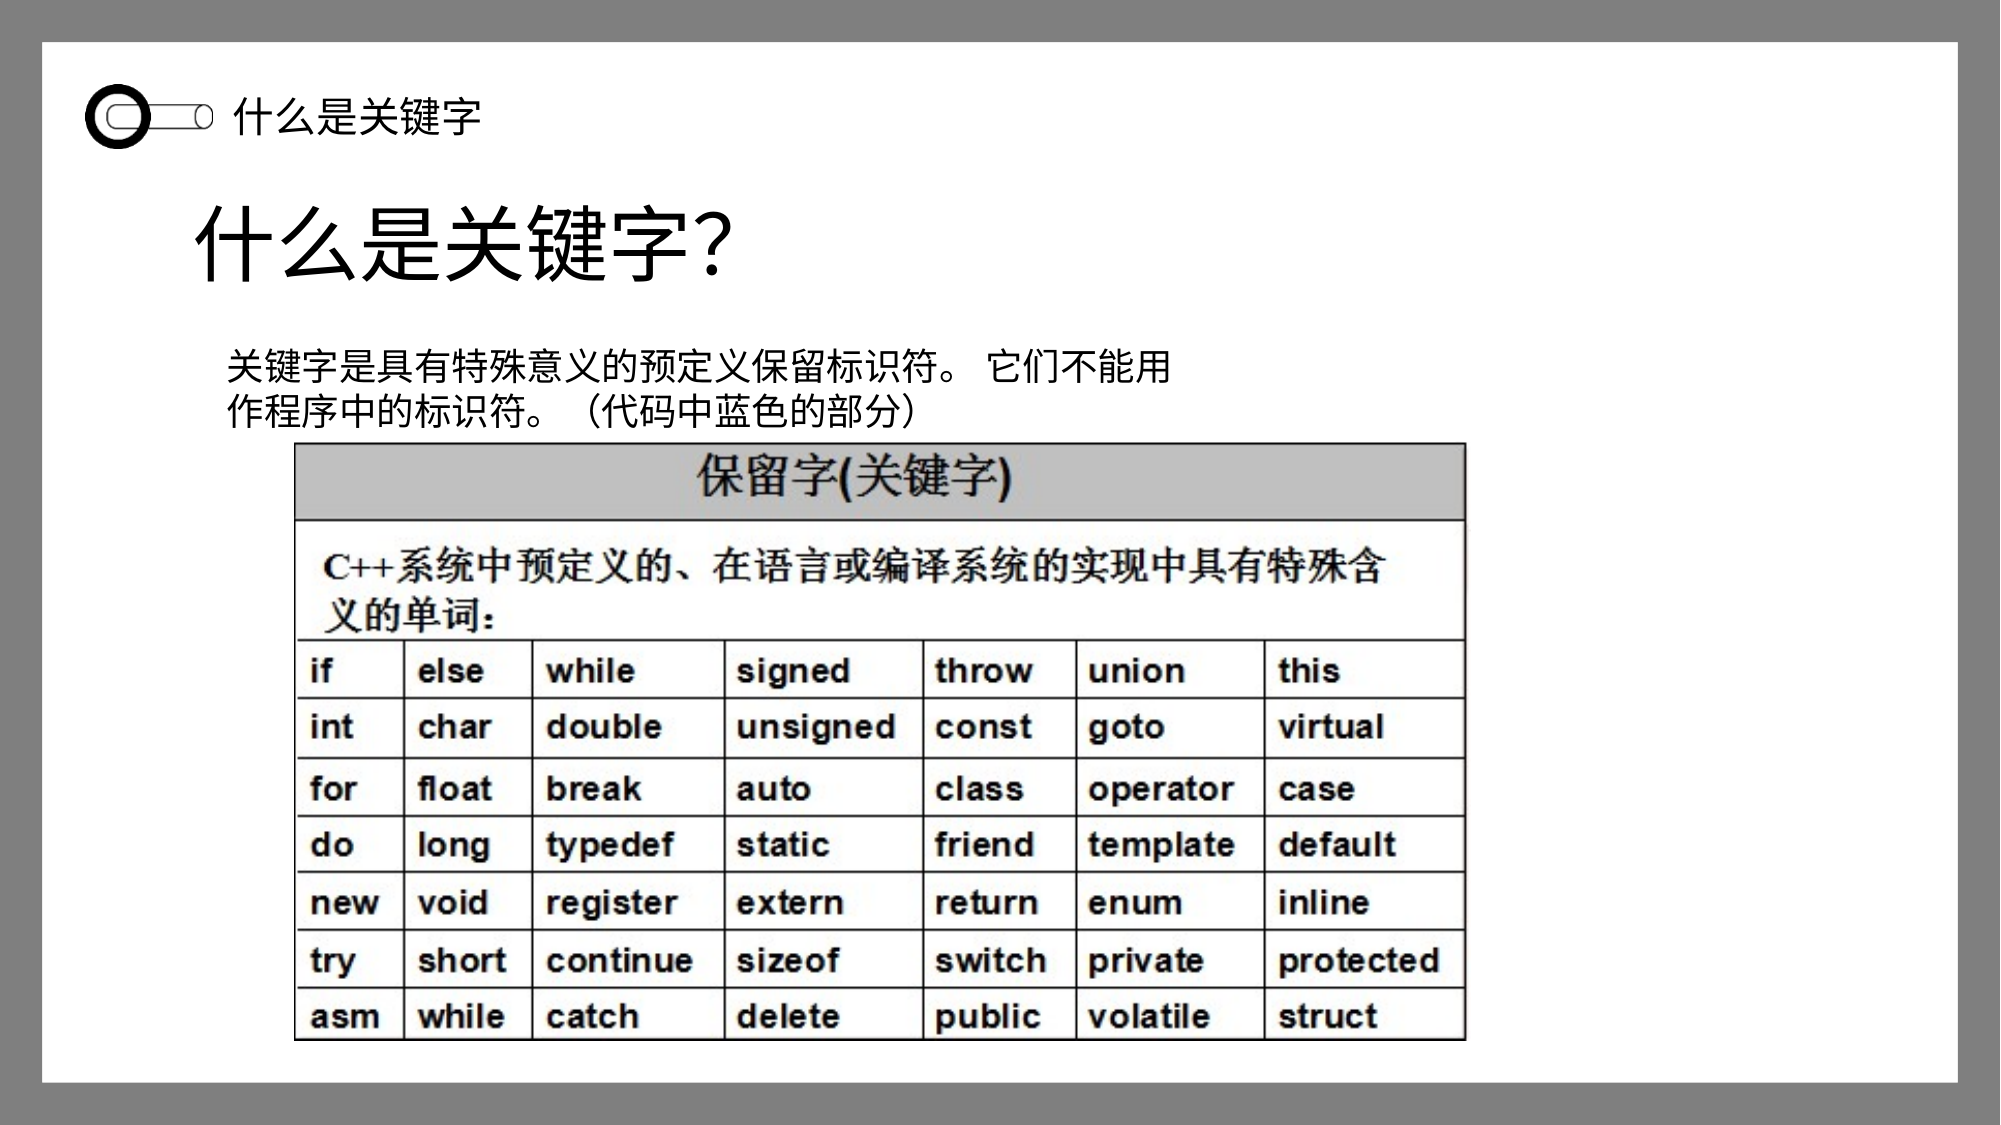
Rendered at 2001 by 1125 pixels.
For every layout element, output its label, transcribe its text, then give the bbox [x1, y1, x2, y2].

text_box 关键字是具有特殊意义的预定义保留标识符。 它们不能用作程序中的标识符。（代码中蓝色的部分） [212, 335, 1212, 441]
text_box 什么是关键字？ [177, 184, 799, 299]
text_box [85, 84, 620, 149]
text_box [0, 0, 2000, 1125]
picture [294, 441, 1471, 1041]
